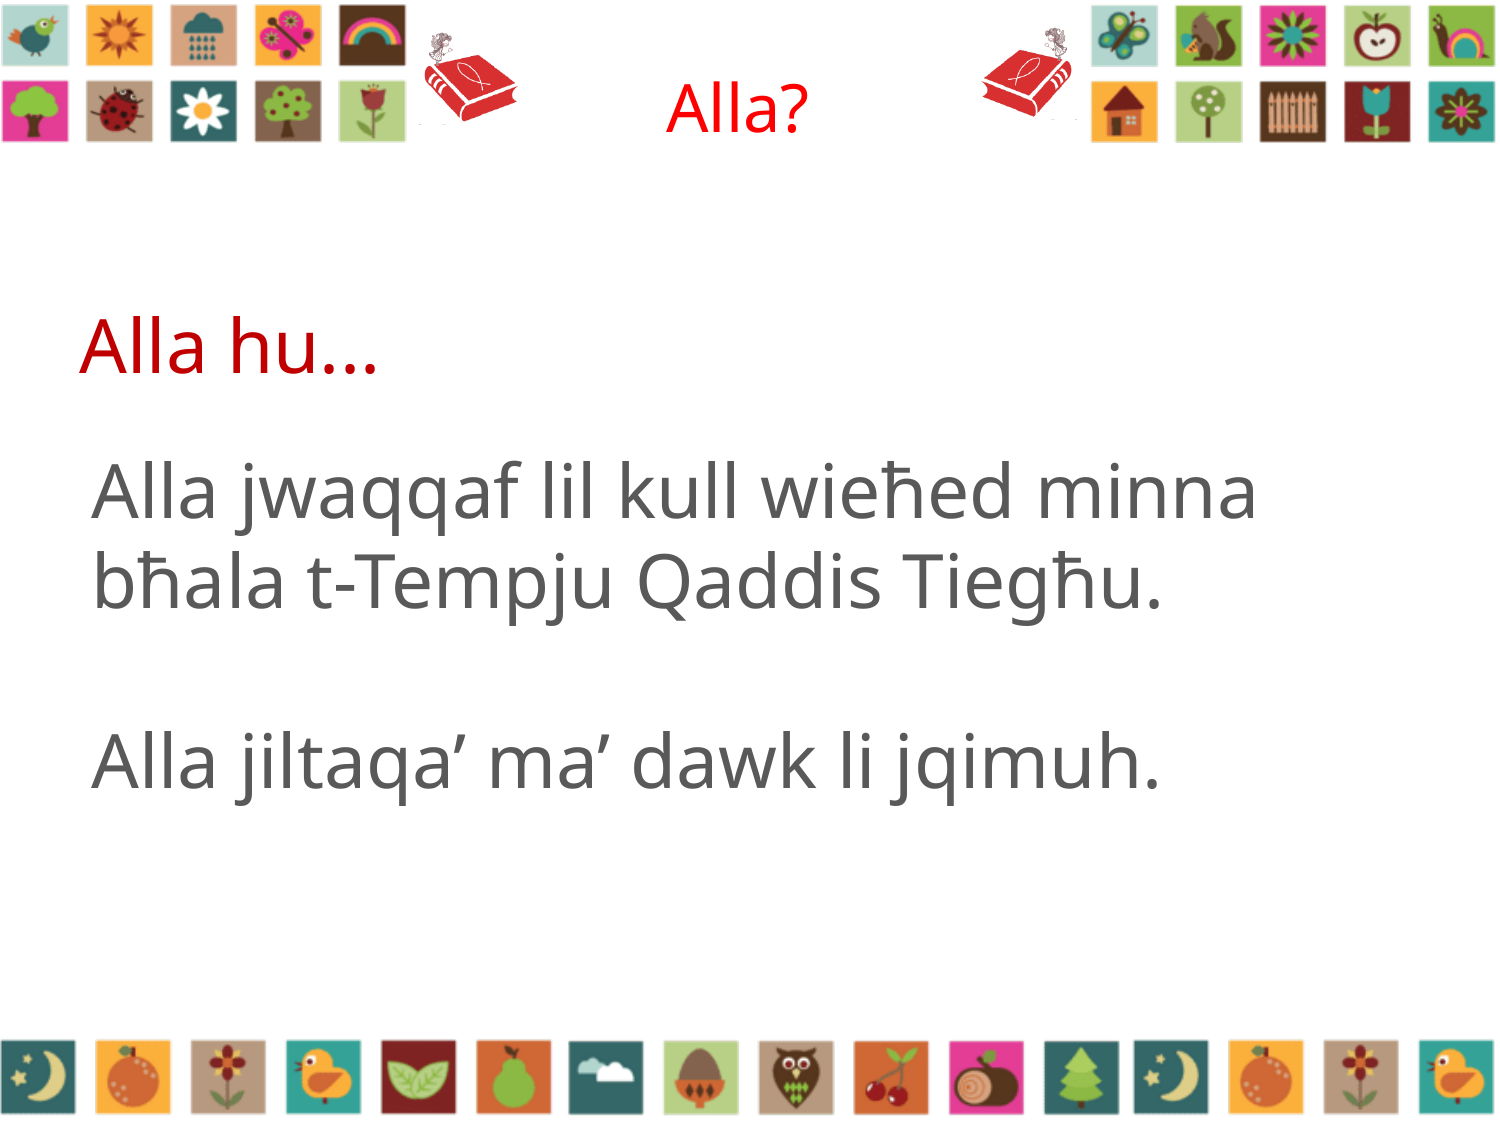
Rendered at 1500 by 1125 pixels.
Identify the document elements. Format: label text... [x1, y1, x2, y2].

text_box Alla jwaqqaf lil kull wieħed minna bħala t-Tempju Qaddis Tiegħu. Alla jiltaqa’ ma’ dawk li jqimuh. [76, 436, 1424, 812]
picture [0, 3, 550, 150]
picture [950, 3, 1500, 150]
text_box Alla hu... [64, 290, 1412, 396]
text_box Alla? [423, 58, 1071, 154]
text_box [0, 1028, 1500, 1118]
